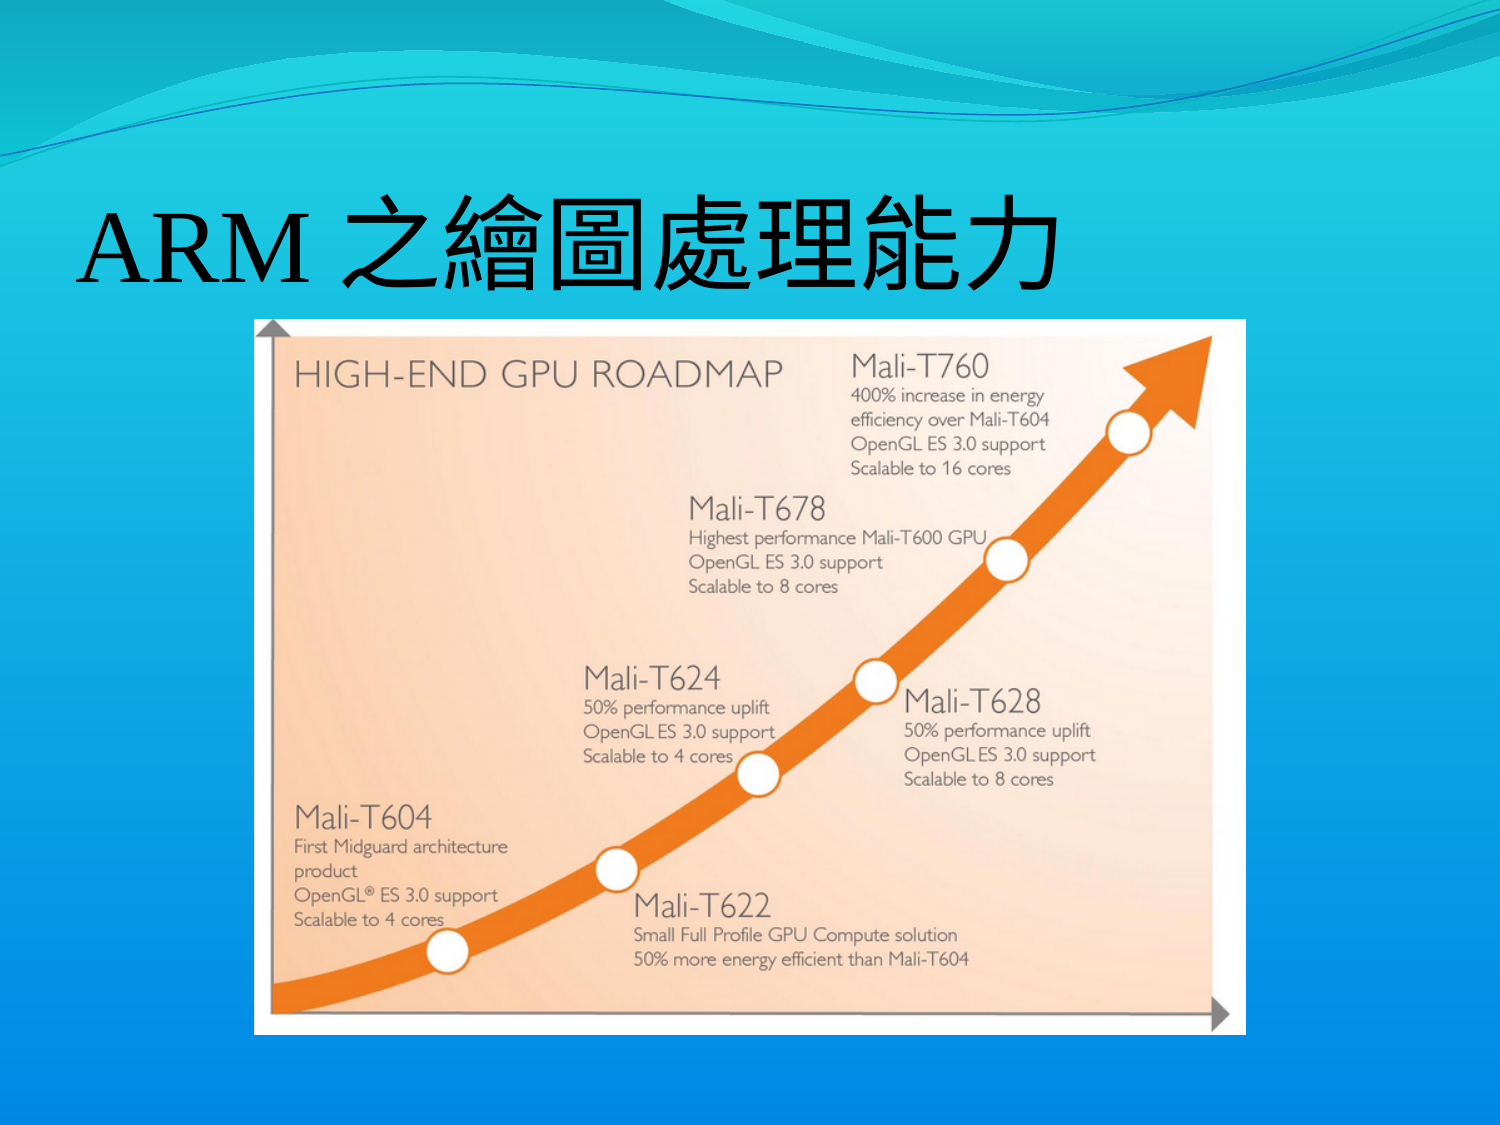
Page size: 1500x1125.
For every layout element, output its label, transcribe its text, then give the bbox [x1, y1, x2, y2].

title ARM之繪圖處理能力 [75, 115, 1425, 303]
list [254, 319, 1246, 1036]
